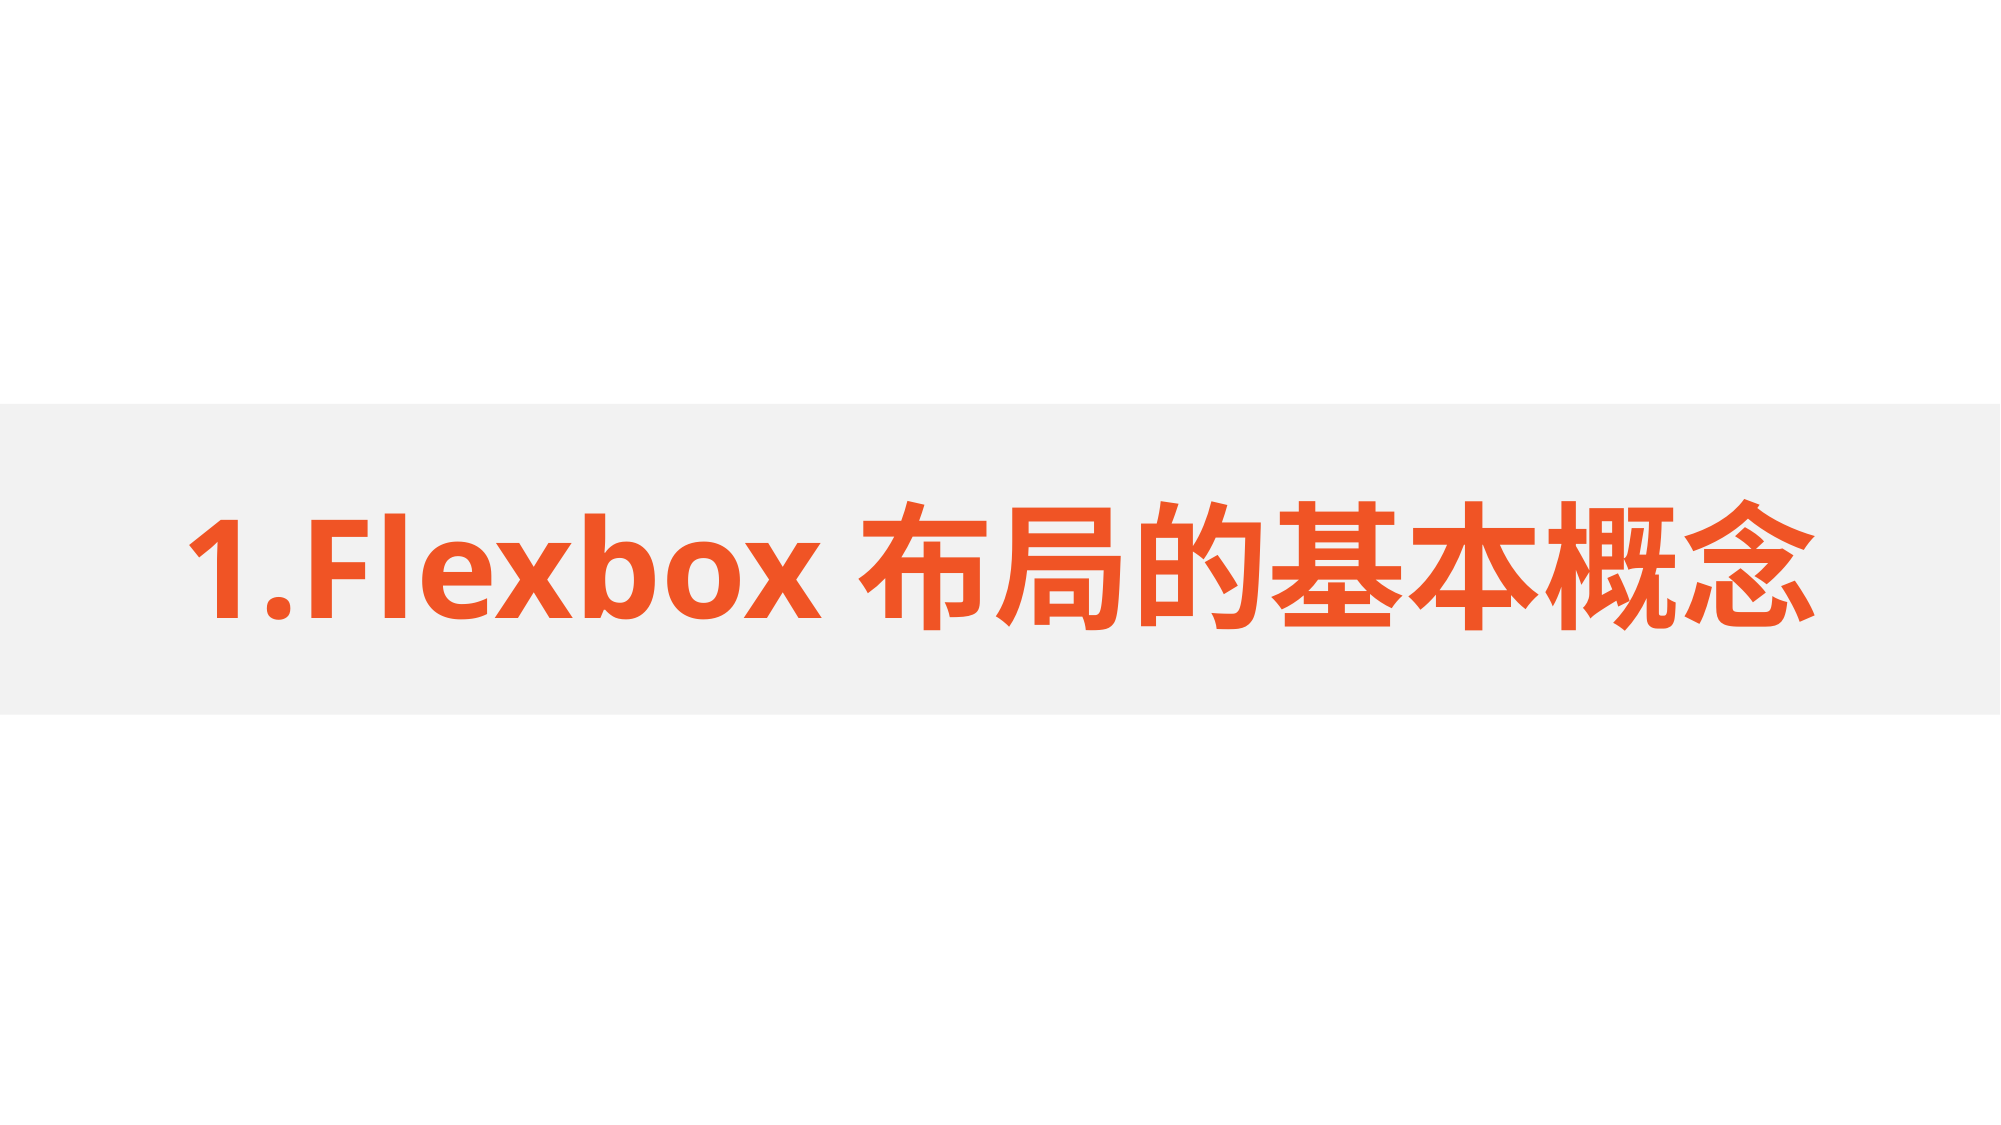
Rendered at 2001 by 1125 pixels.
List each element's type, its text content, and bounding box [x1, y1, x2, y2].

title 1.Flexbox布局的基本概念 [0, 457, 2000, 656]
